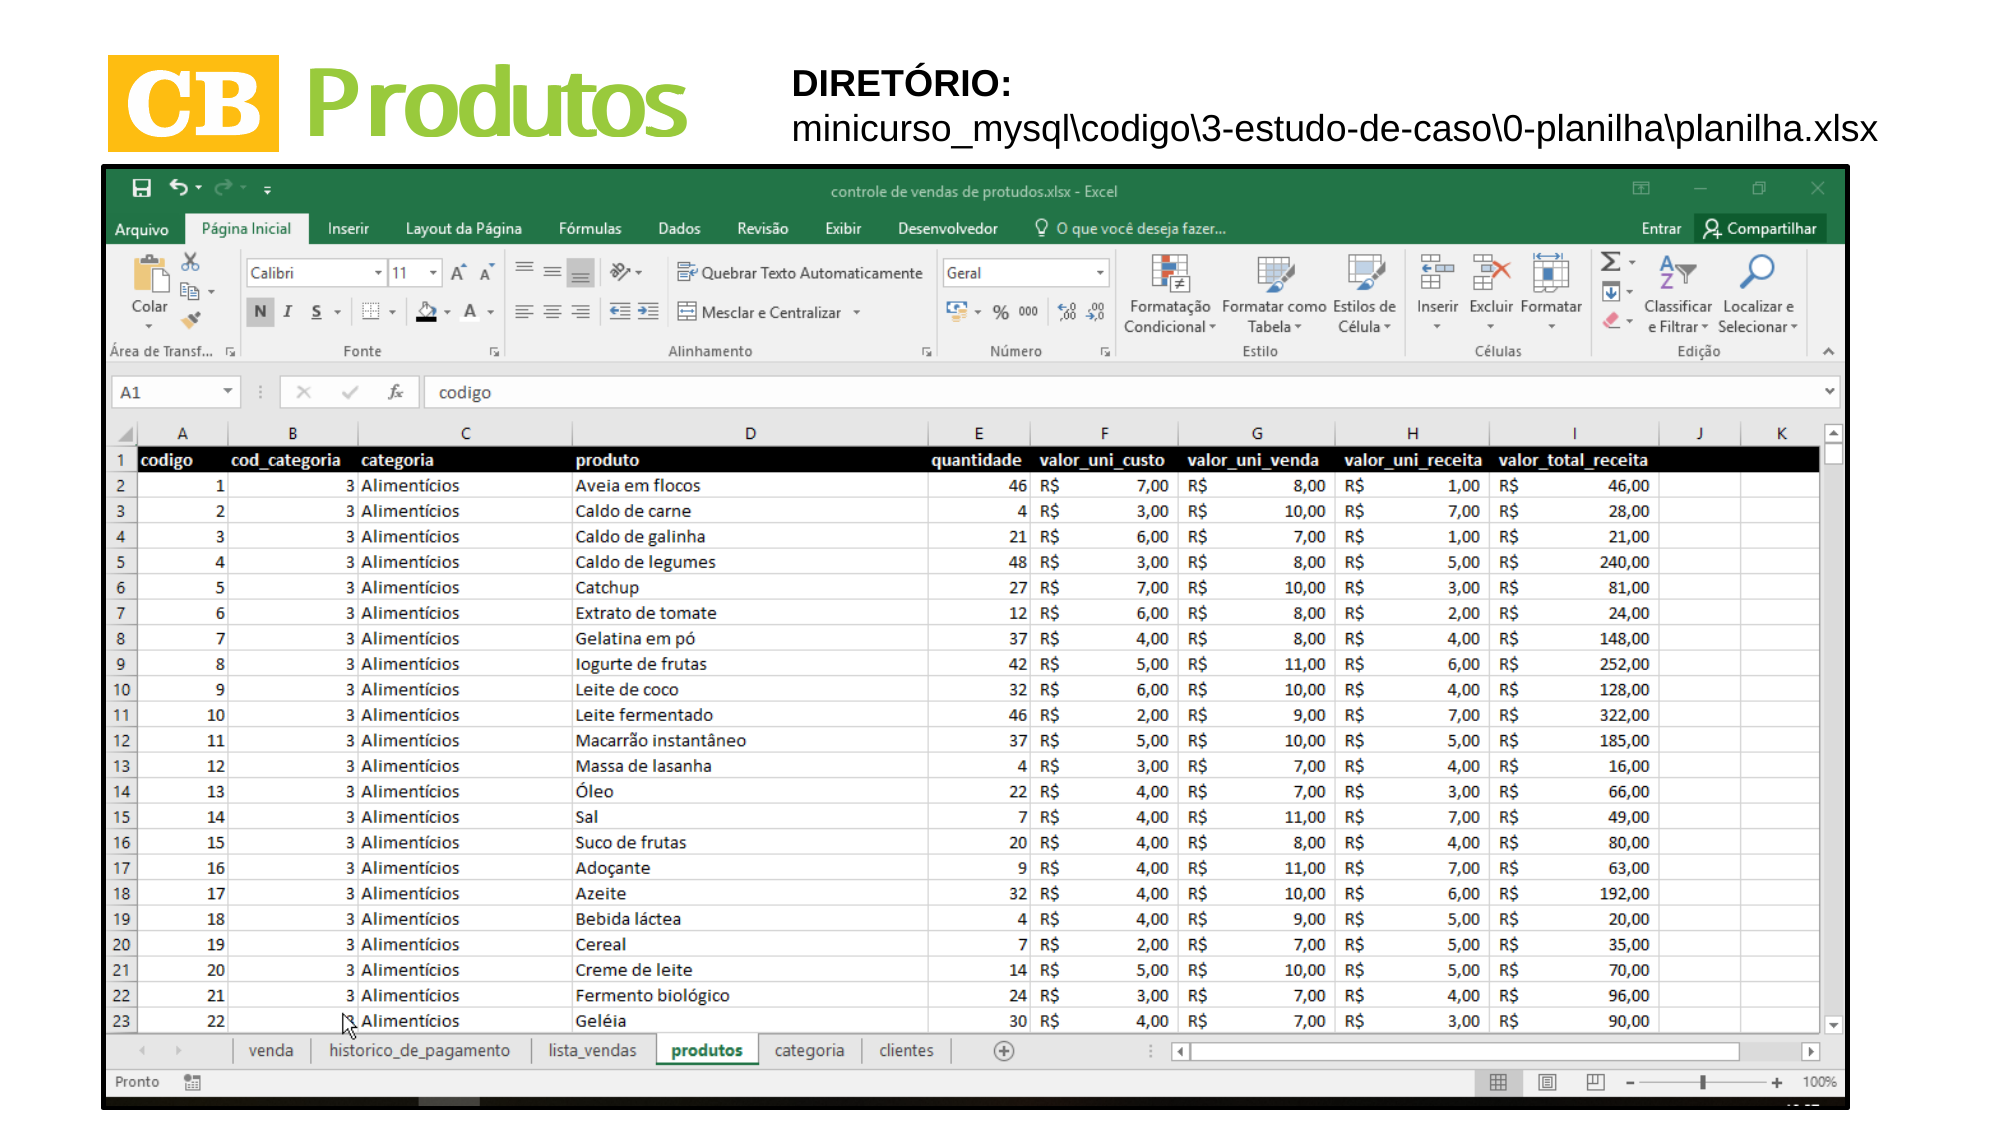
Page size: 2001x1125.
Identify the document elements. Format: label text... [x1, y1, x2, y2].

picture [105, 168, 1846, 1106]
text_box DIRETÓRIO: minicurso_mysql\codigo\3-estudo-de-caso\0-planilha\planilha.xlsx [776, 51, 2000, 157]
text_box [105, 51, 692, 156]
